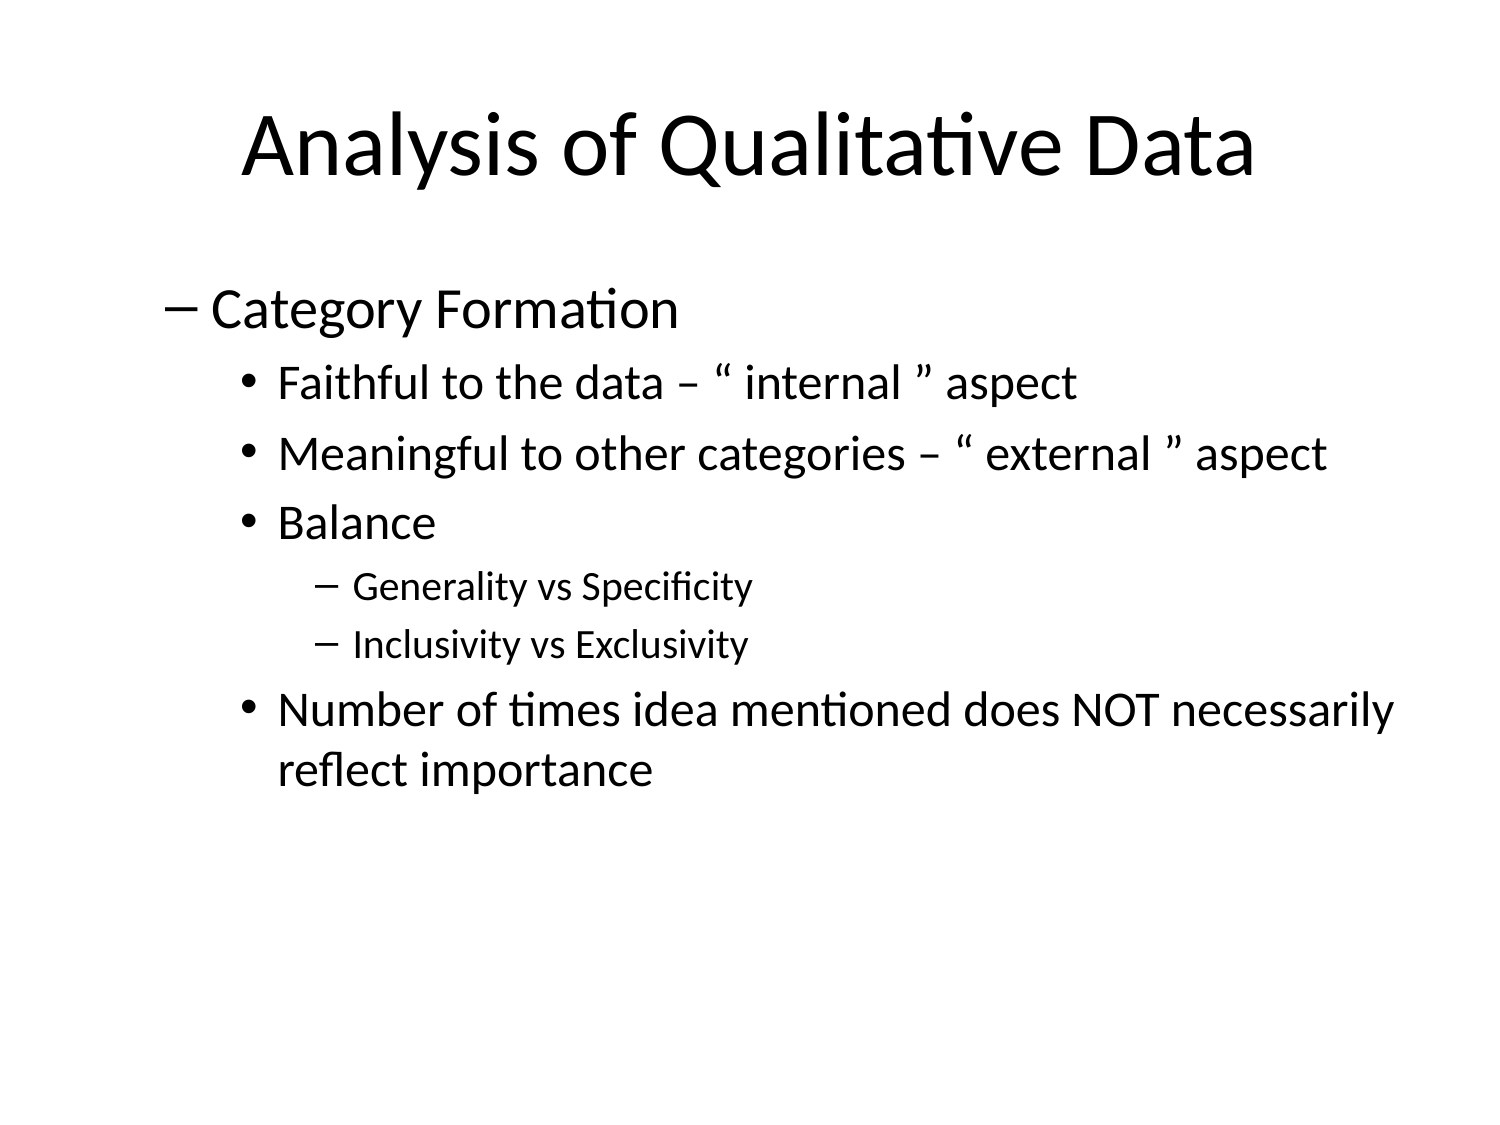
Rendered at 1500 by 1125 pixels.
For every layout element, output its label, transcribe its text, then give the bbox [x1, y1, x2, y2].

title Analysis of Qualitative Data [75, 45, 1425, 233]
list Category Formation Faithful to the data – “ internal ” aspect Meaningful to other categories – “ external ” aspect Balance Generality vs Specificity Inclusivity vs Exclusivity Number of times idea mentioned does NOT necessarily reflect importance [75, 262, 1425, 1005]
